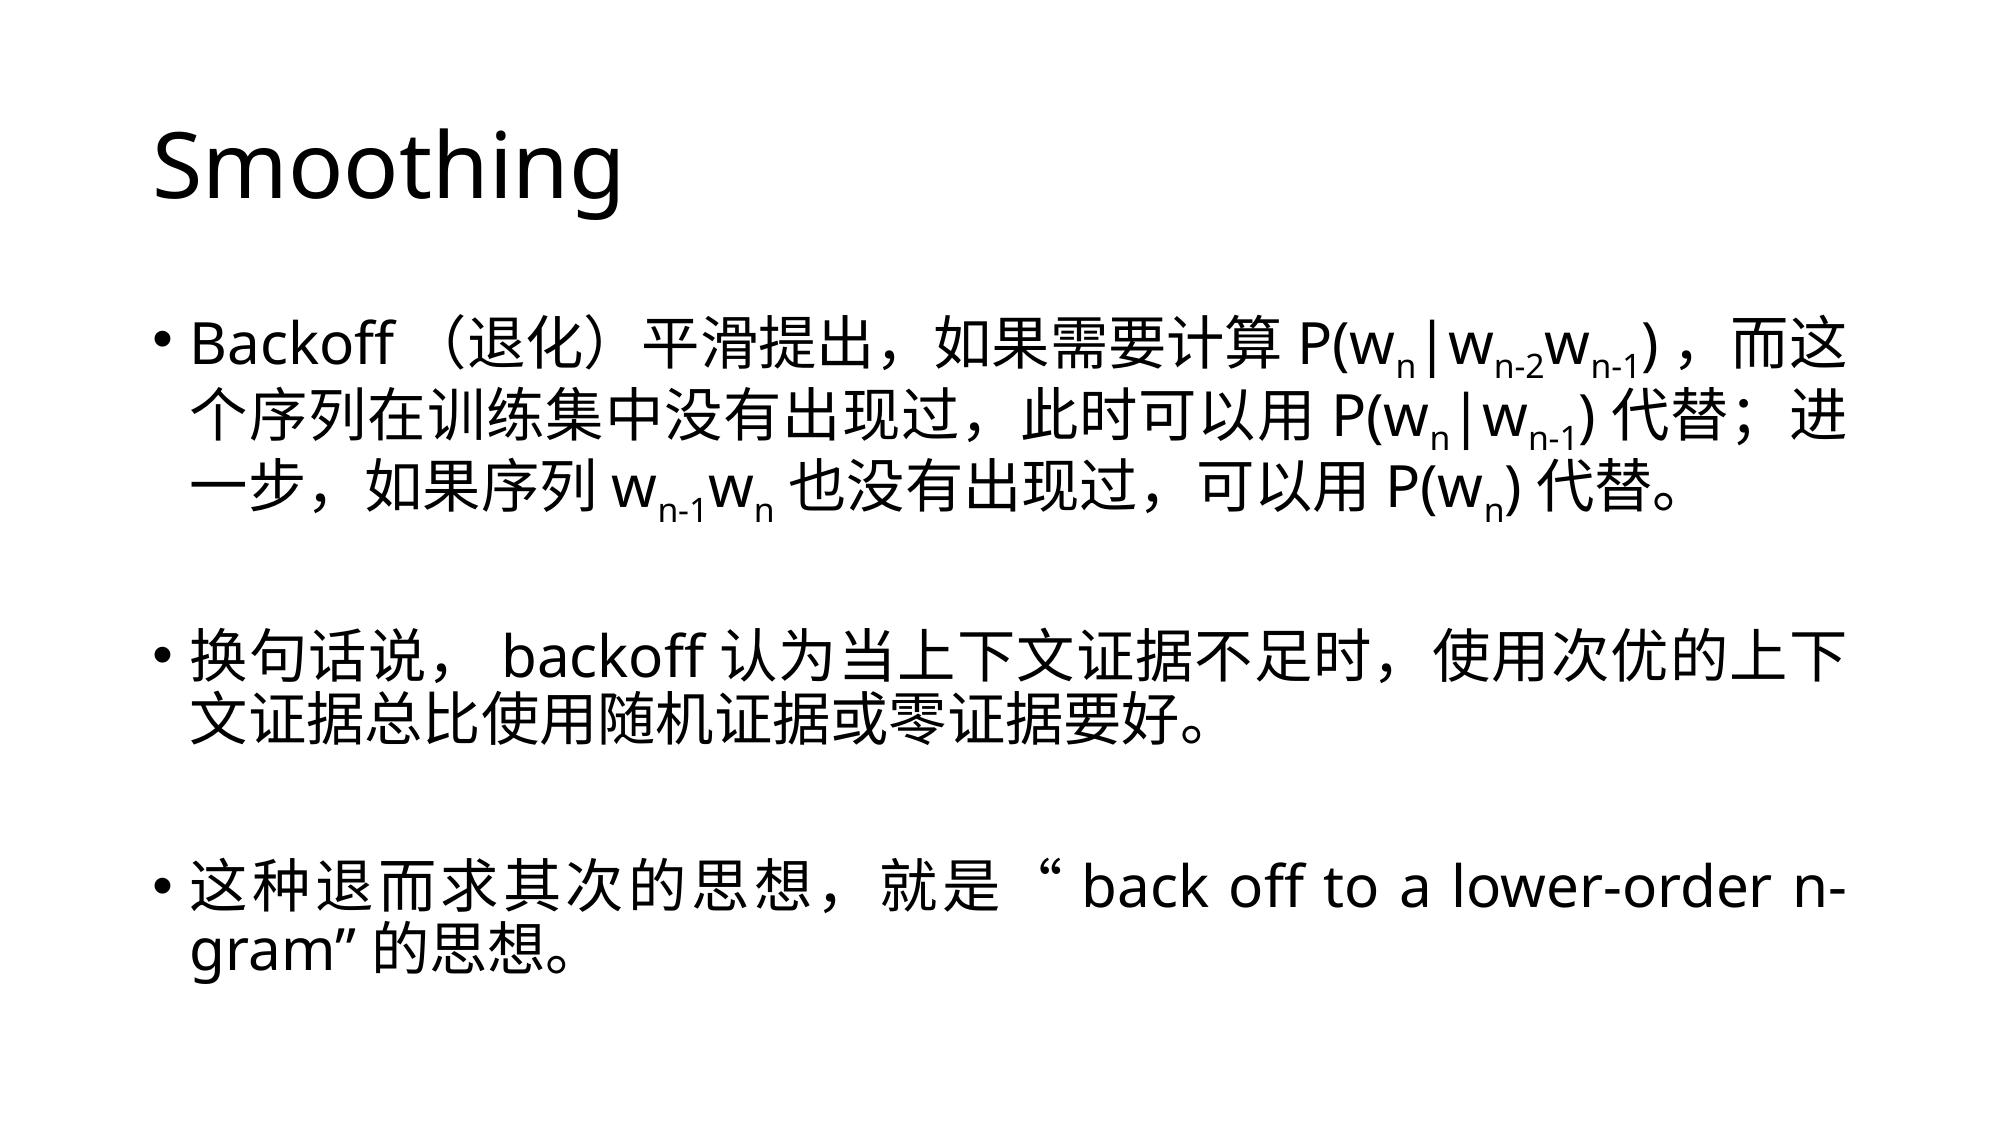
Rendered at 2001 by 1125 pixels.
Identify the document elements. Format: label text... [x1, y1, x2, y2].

title Smoothing [137, 59, 1863, 278]
list Backoff（退化）平滑提出，如果需要计算P(wn|wn-2wn-1)，而这个序列在训练集中没有出现过，此时可以用P(wn|wn-1)代替；进一步，如果序列wn-1wn也没有出现过，可以用P(wn)代替。 换句话说，backoff认为当上下文证据不足时，使用次优的上下文证据总比使用随机证据或零证据要好。 这种退而求其次的思想，就是“back off to a lower-order n-gram”的思想。 [137, 299, 1863, 1014]
